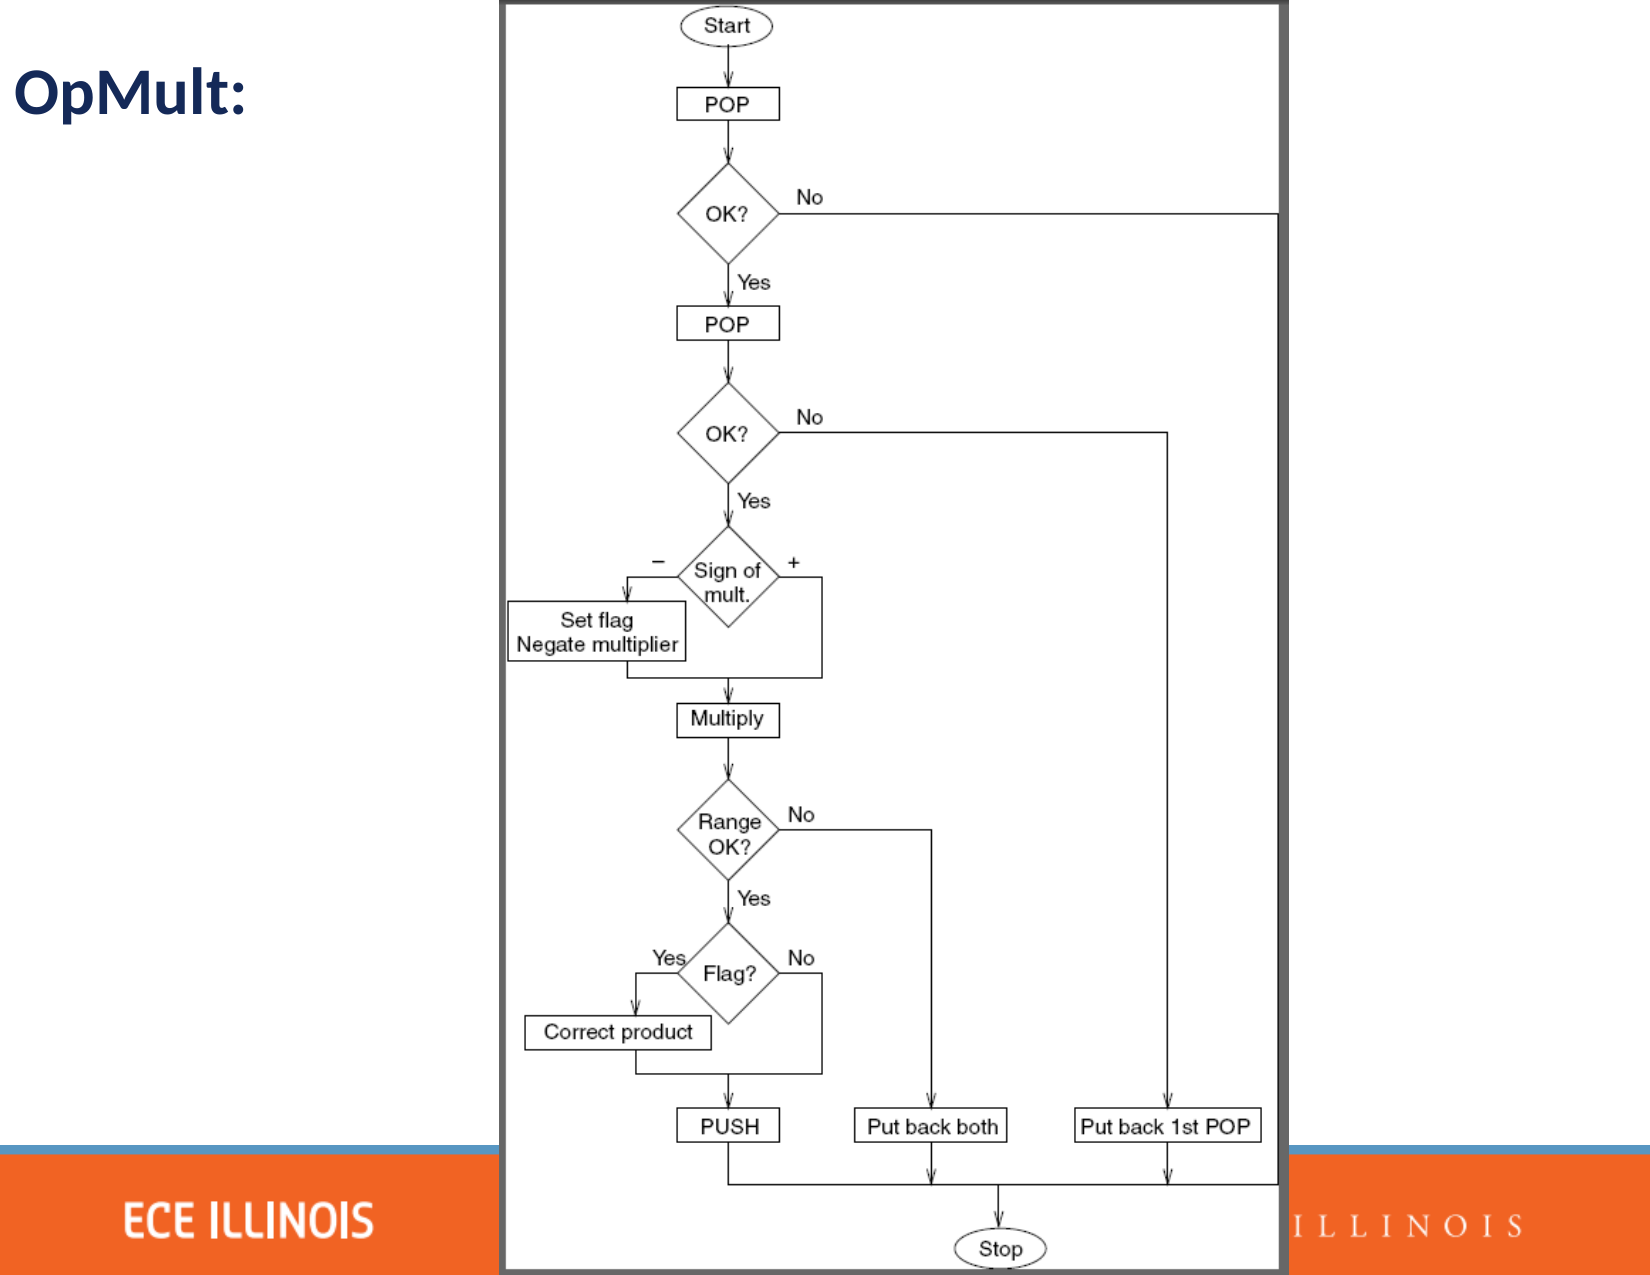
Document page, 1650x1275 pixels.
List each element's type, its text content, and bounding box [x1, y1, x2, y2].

list OpMult: [0, 40, 336, 163]
picture [499, 0, 1289, 1275]
